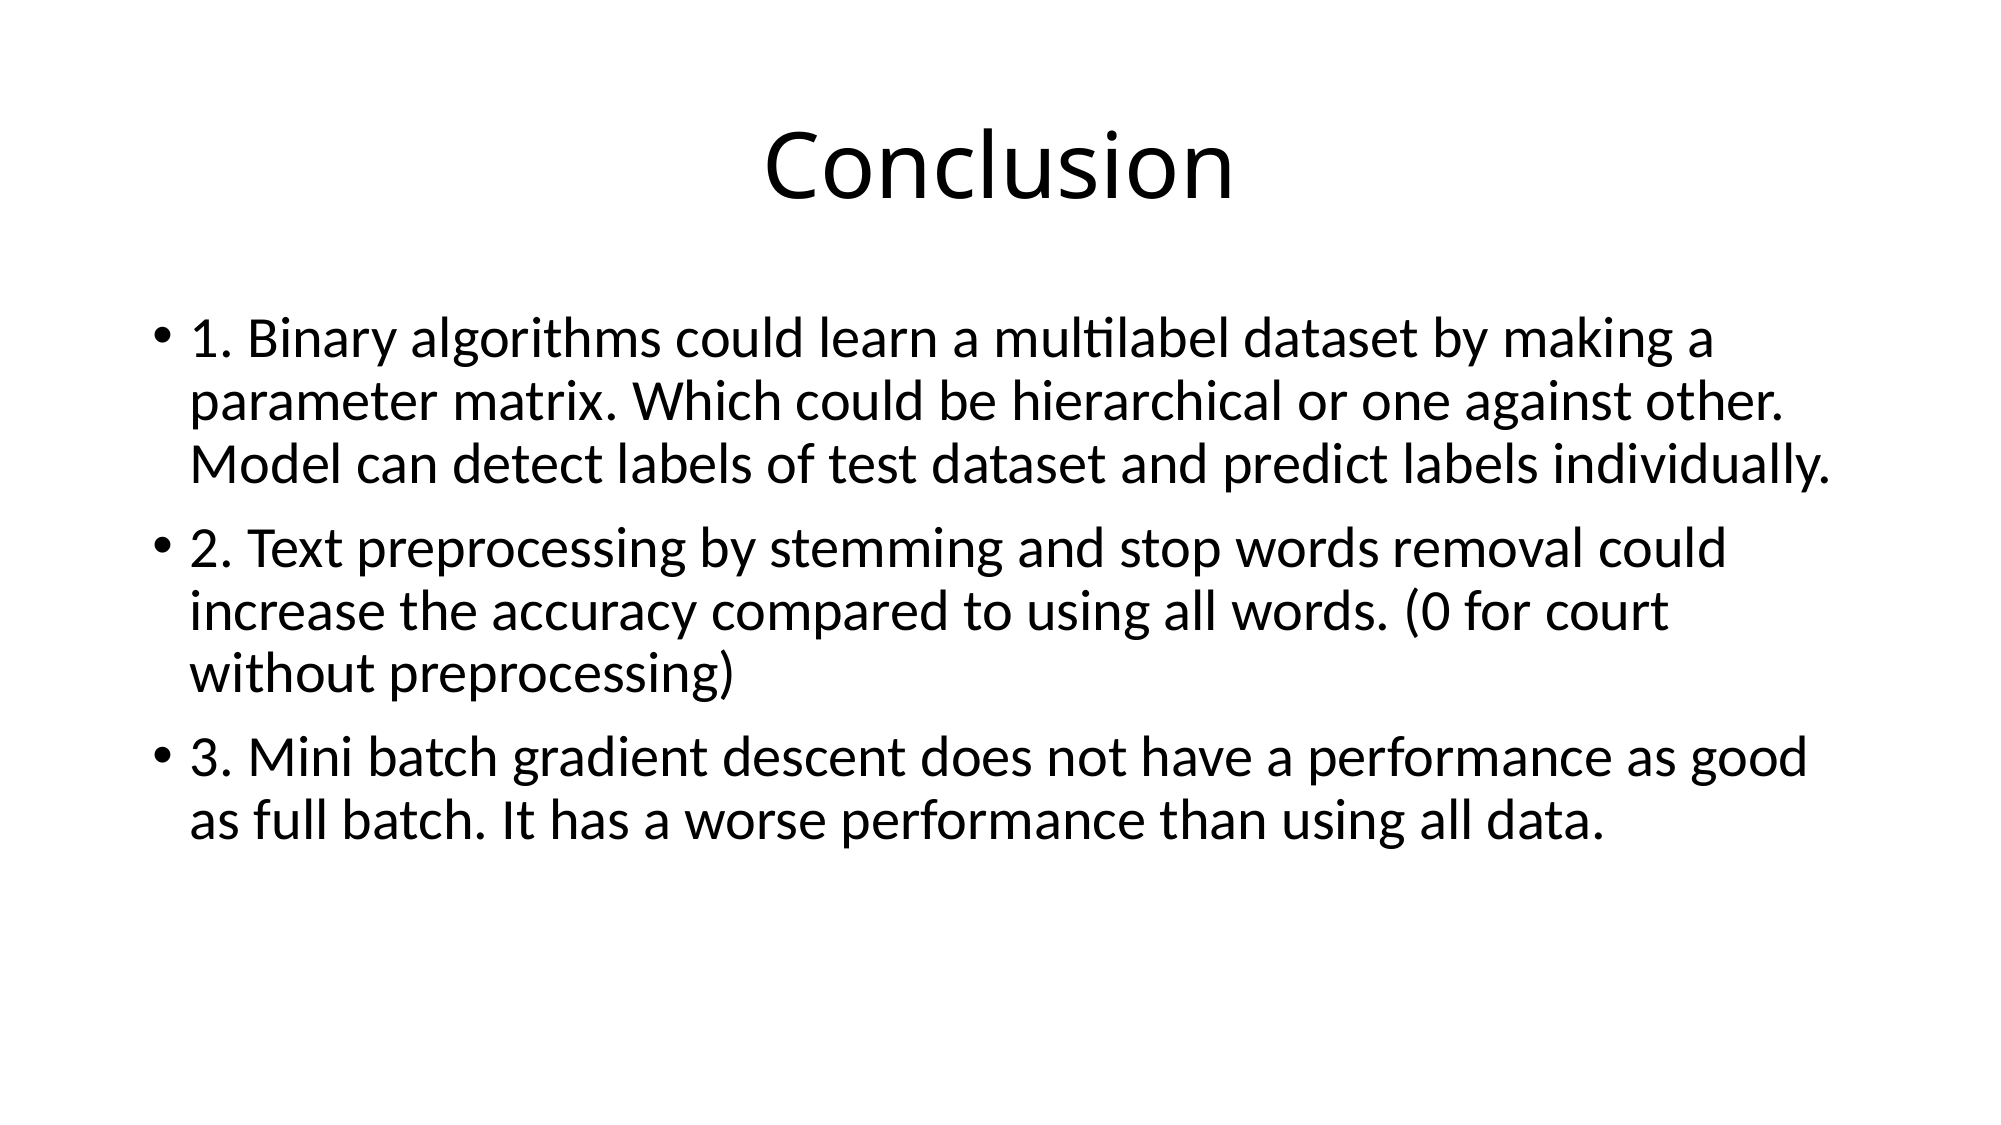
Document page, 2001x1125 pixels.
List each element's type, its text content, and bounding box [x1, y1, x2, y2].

title Conclusion [137, 59, 1863, 278]
list 1. Binary algorithms could learn a multilabel dataset by making a parameter matrix. Which could be hierarchical or one against other. Model can detect labels of test dataset and predict labels individually. 2. Text preprocessing by stemming and stop words removal could increase the accuracy compared to using all words. (0 for court without preprocessing) 3. Mini batch gradient descent does not have a performance as good as full batch. It has a worse performance than using all data. [137, 299, 1863, 1014]
